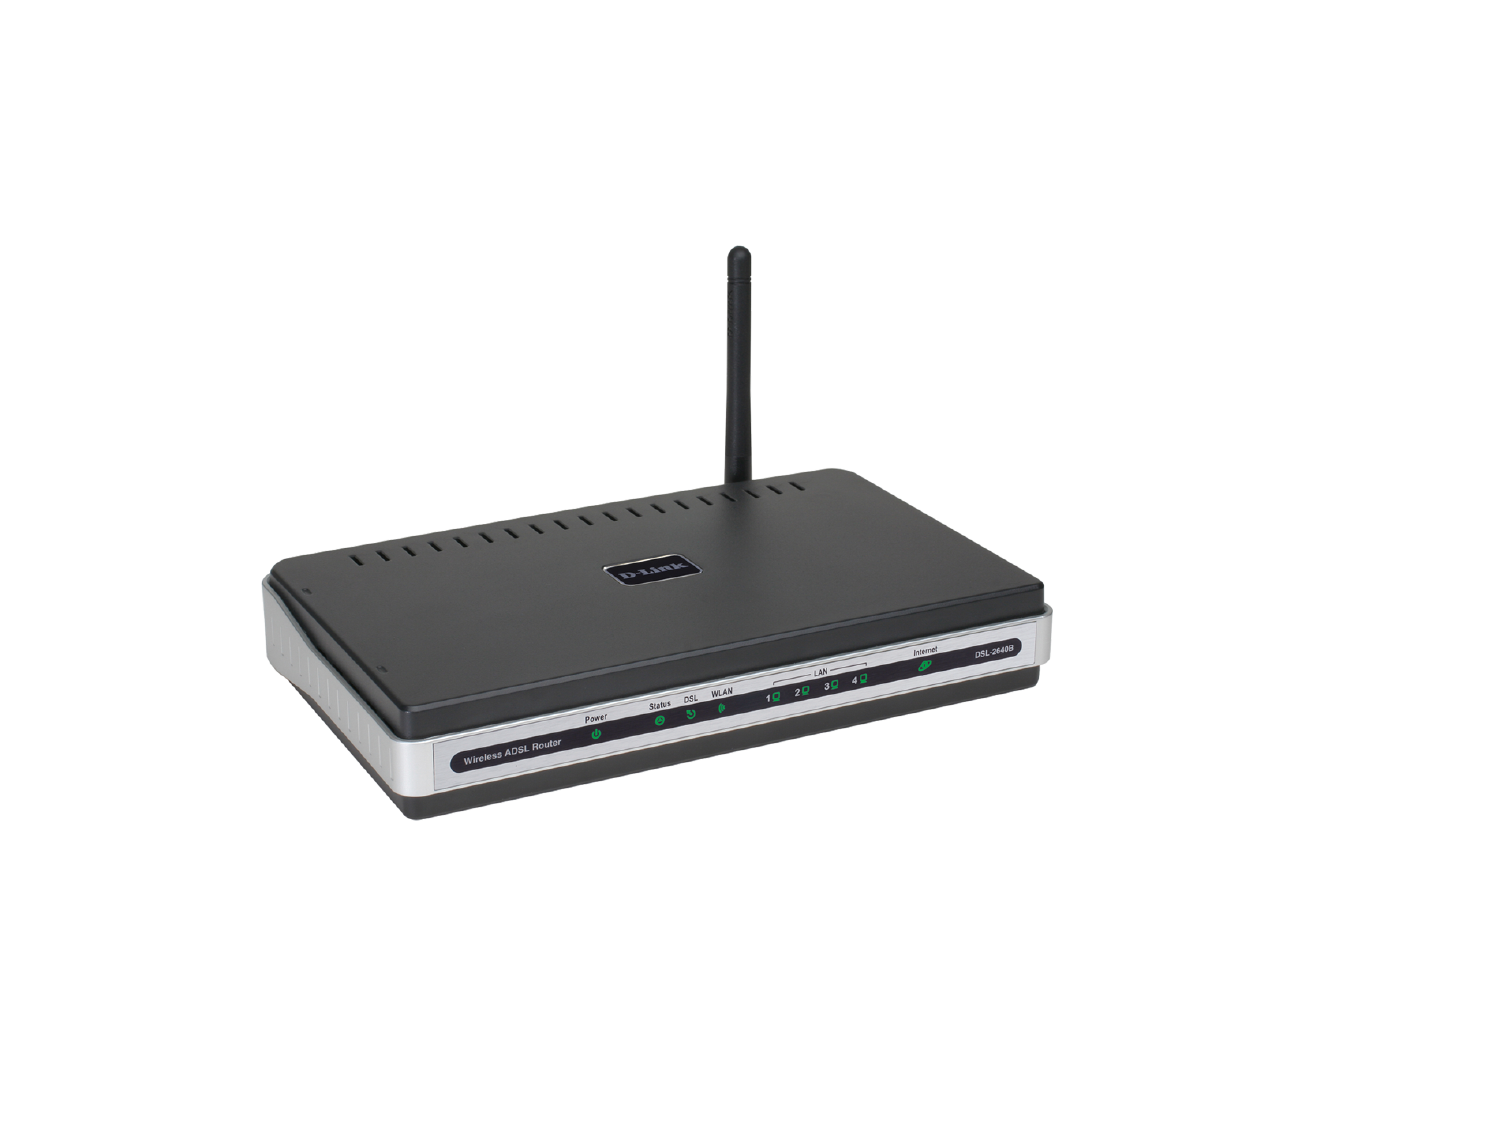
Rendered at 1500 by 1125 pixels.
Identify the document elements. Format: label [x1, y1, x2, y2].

picture [0, 162, 1313, 902]
